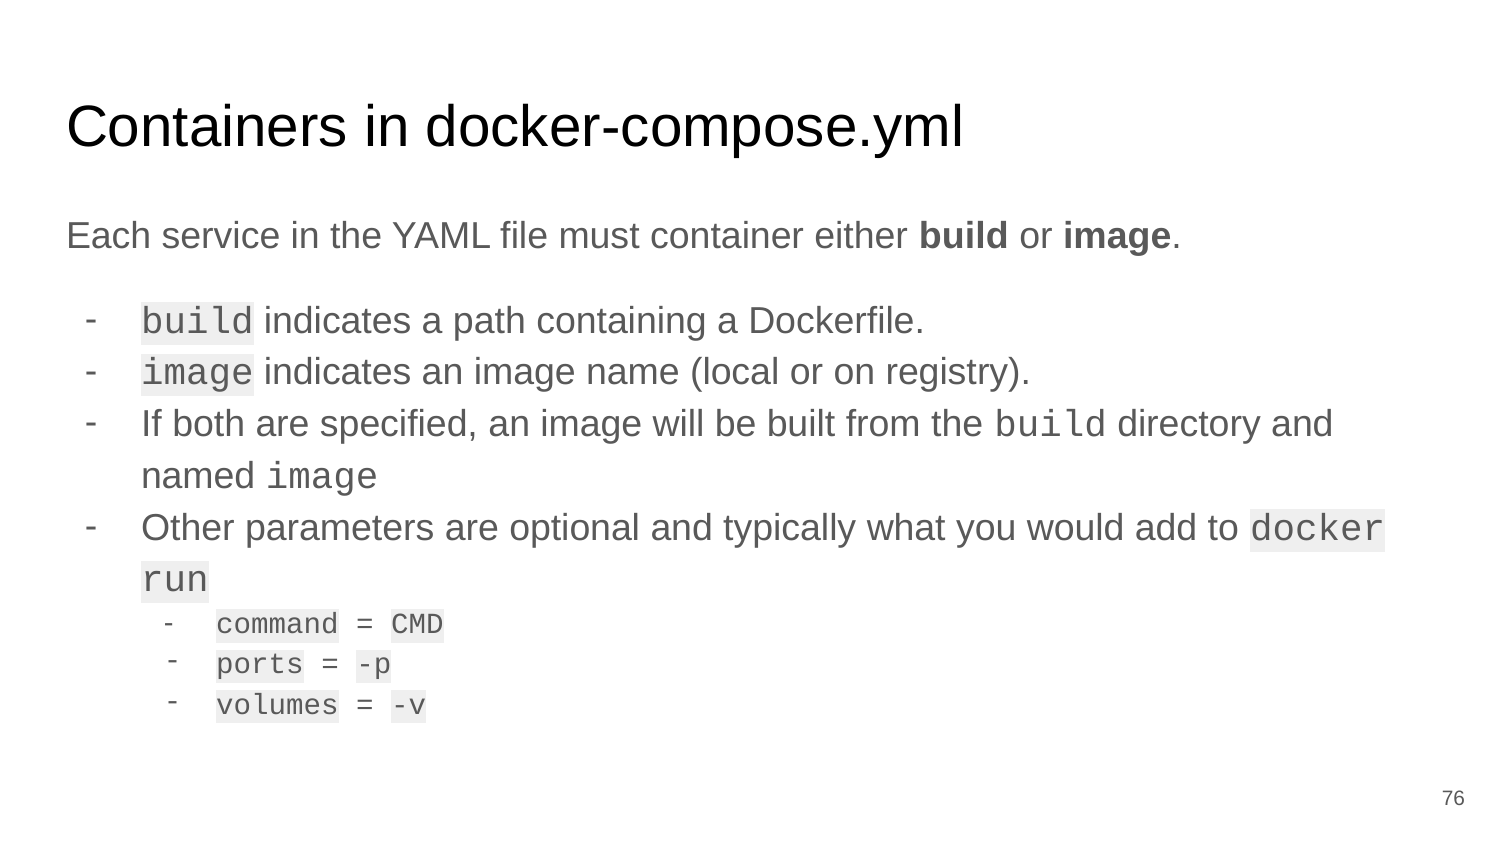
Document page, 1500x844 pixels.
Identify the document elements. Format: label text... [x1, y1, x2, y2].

list Each service in the YAML file must container either build or image. build indicates a path containing a Dockerfile. image indicates an image name (local or on registry). If both are specified, an image will be built from the build directory and named image Other parameters are optional and typically what you would add to docker run command = CMD ports = -p volumes = -v [51, 189, 1449, 750]
slide_number ‹#› [1389, 764, 1480, 830]
title Containers in docker-compose.yml [51, 72, 1449, 167]
